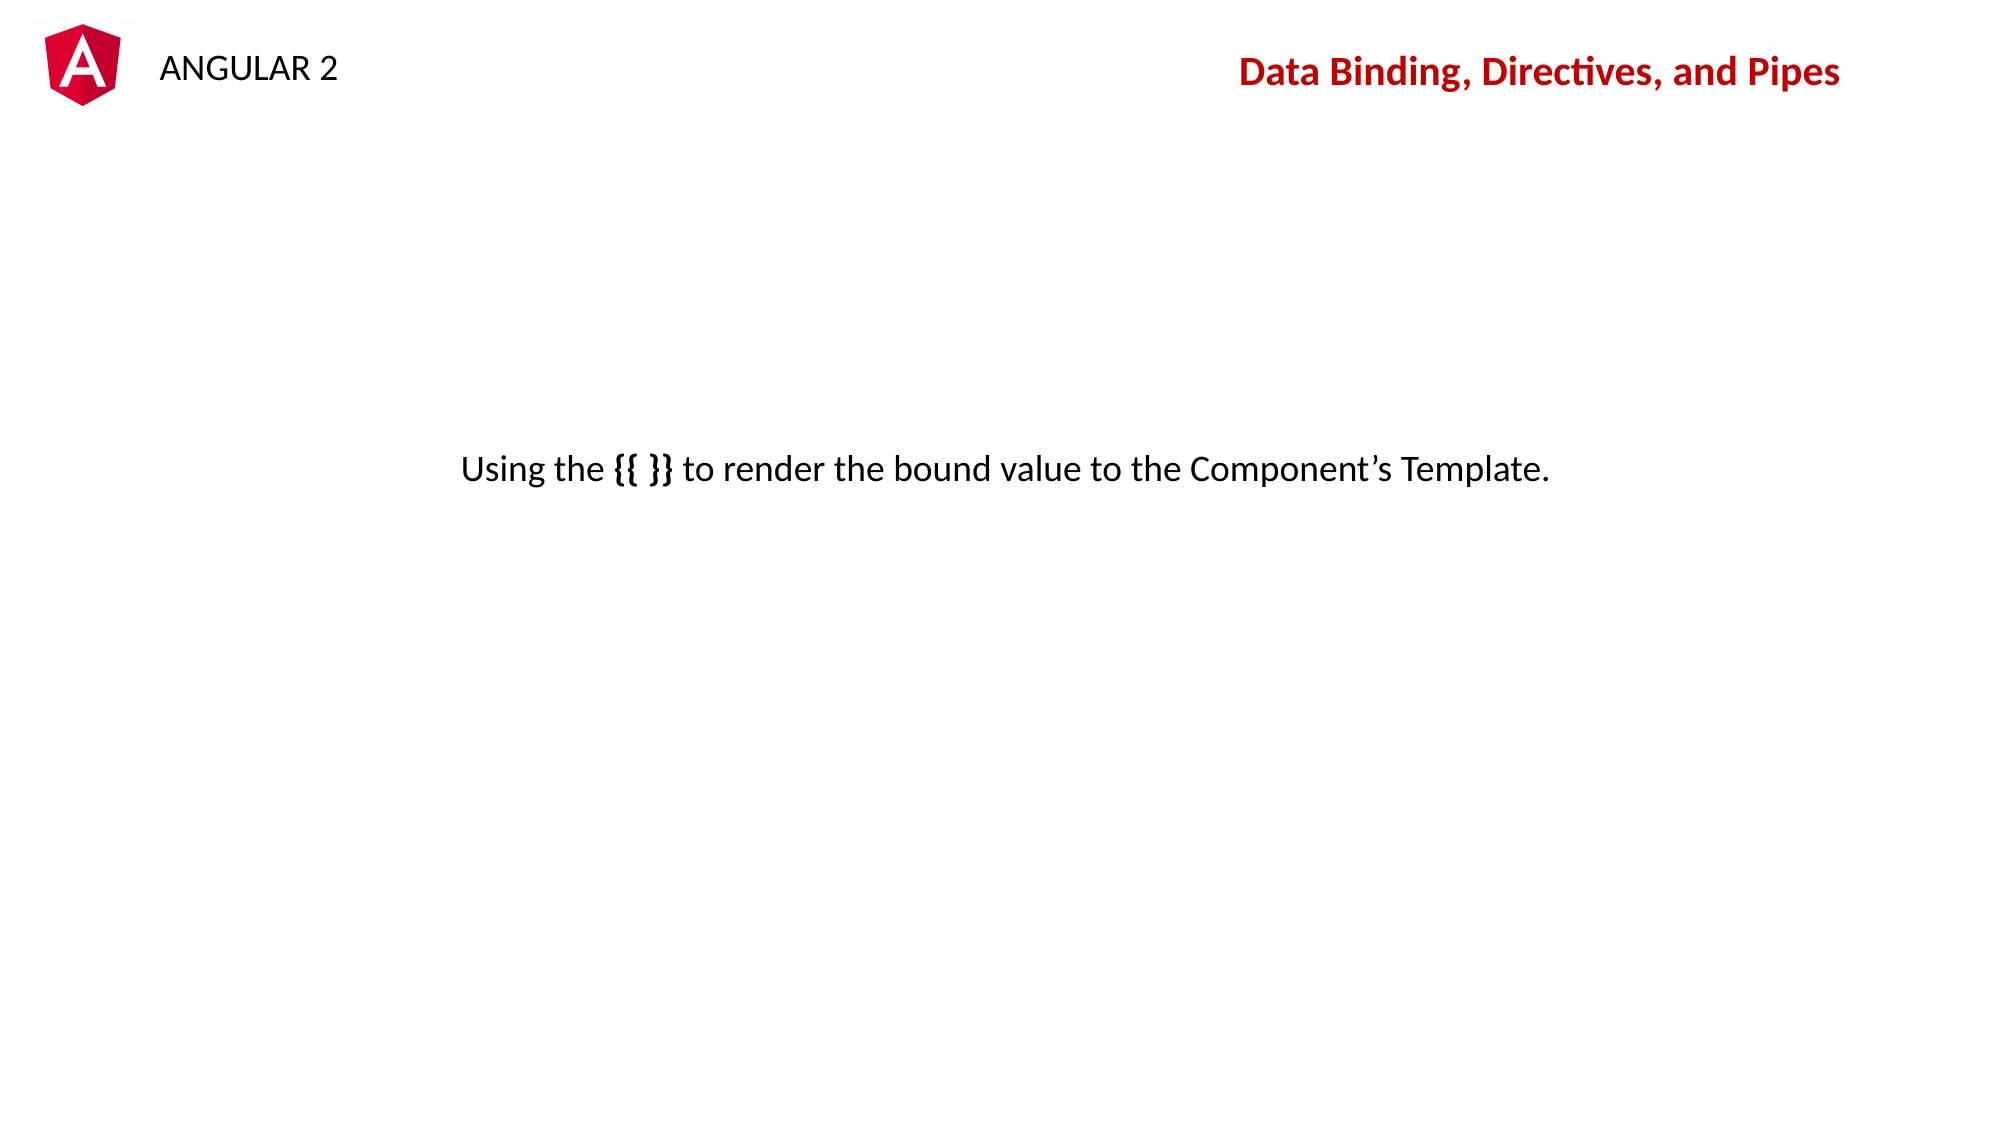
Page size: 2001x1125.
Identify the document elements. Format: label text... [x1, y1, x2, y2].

picture [31, 19, 138, 112]
text_box Data Binding, Directives, and Pipes [1224, 36, 1856, 102]
text_box Using the {{ }} to render the bound value to the Component’s Template. [446, 436, 1598, 497]
